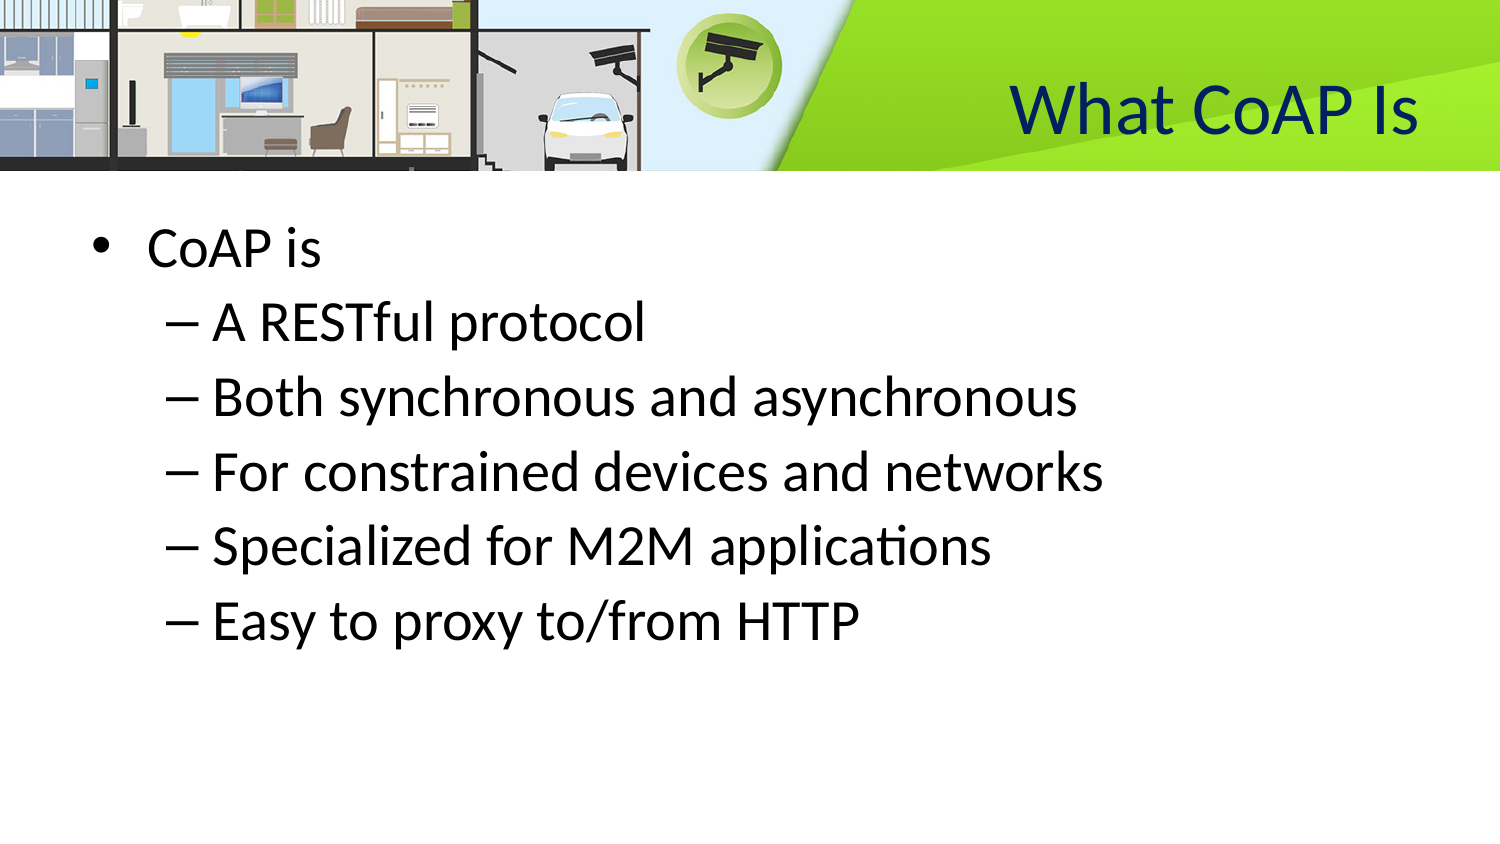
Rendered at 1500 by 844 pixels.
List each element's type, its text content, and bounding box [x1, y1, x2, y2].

title What CoAP Is [79, 41, 1435, 167]
list CoAP is A RESTful protocol Both synchronous and asynchronous For constrained devices and networks Specialized for M2M applications Easy to proxy to/from HTTP [76, 209, 1429, 784]
picture [0, 0, 1500, 844]
